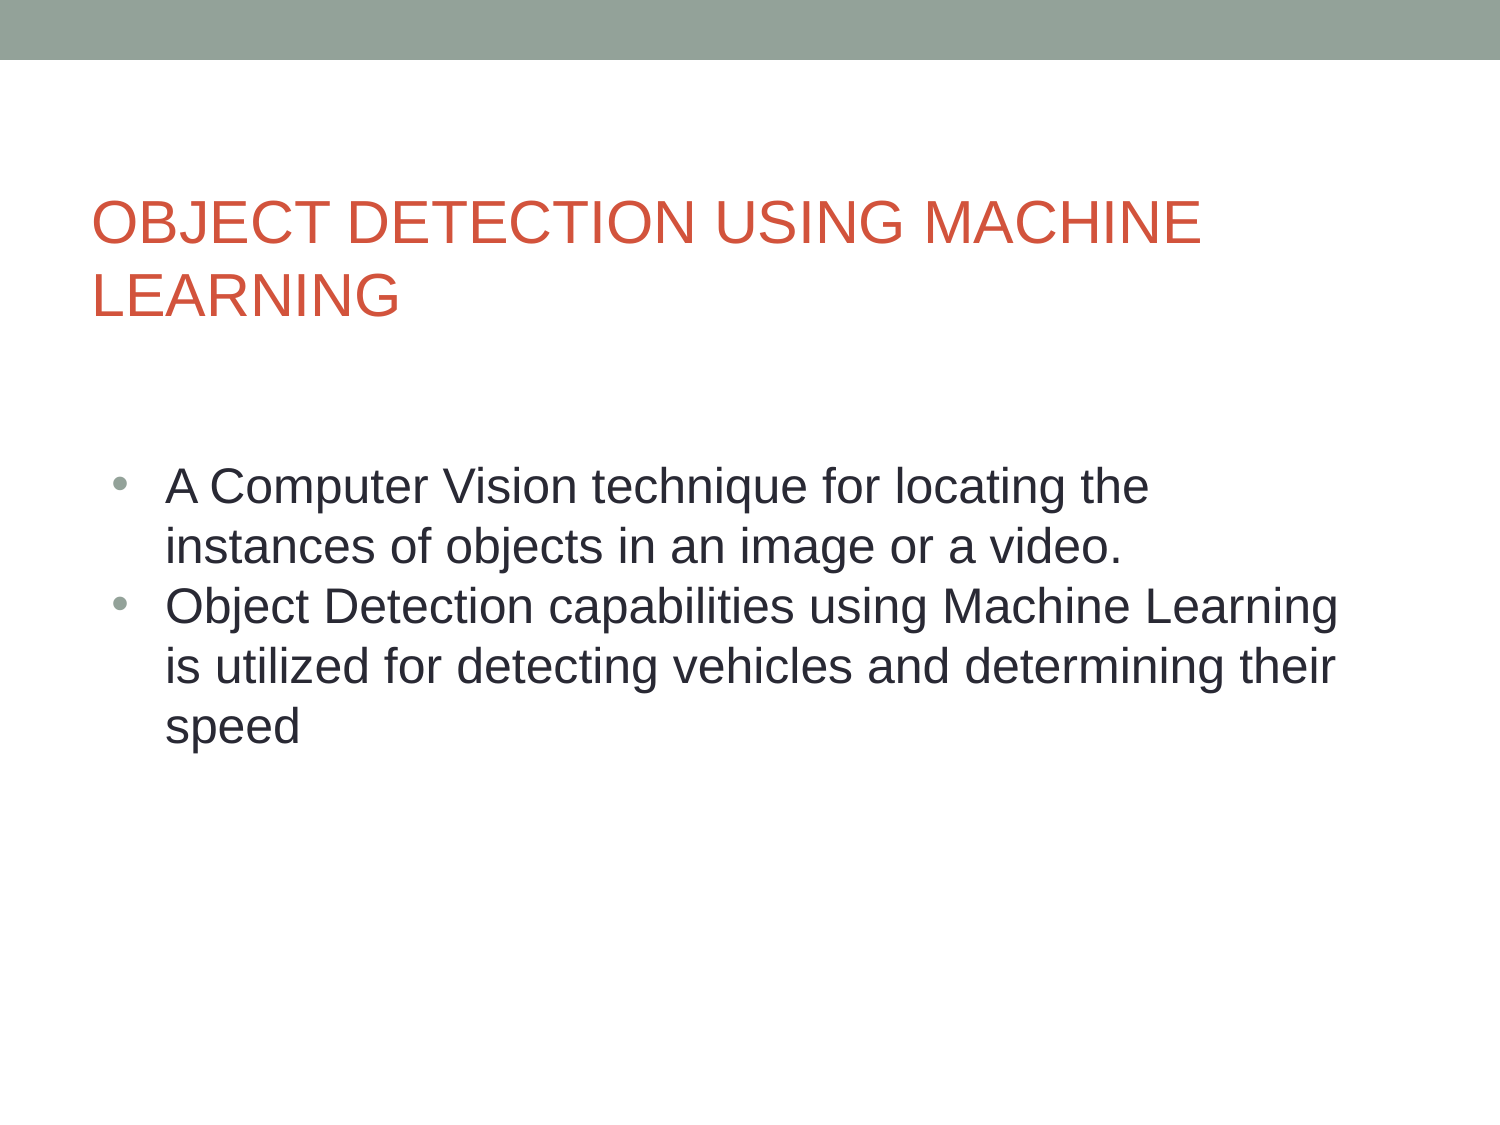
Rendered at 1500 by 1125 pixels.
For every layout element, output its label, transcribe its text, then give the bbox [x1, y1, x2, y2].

list A Computer Vision technique for locating the instances of objects in an image or a video. Object Detection capabilities using Machine Learning is utilized for detecting vehicles and determining their speed [75, 445, 1388, 1007]
title OBJECT DETECTION USING MACHINE LEARNING [76, 174, 1427, 337]
